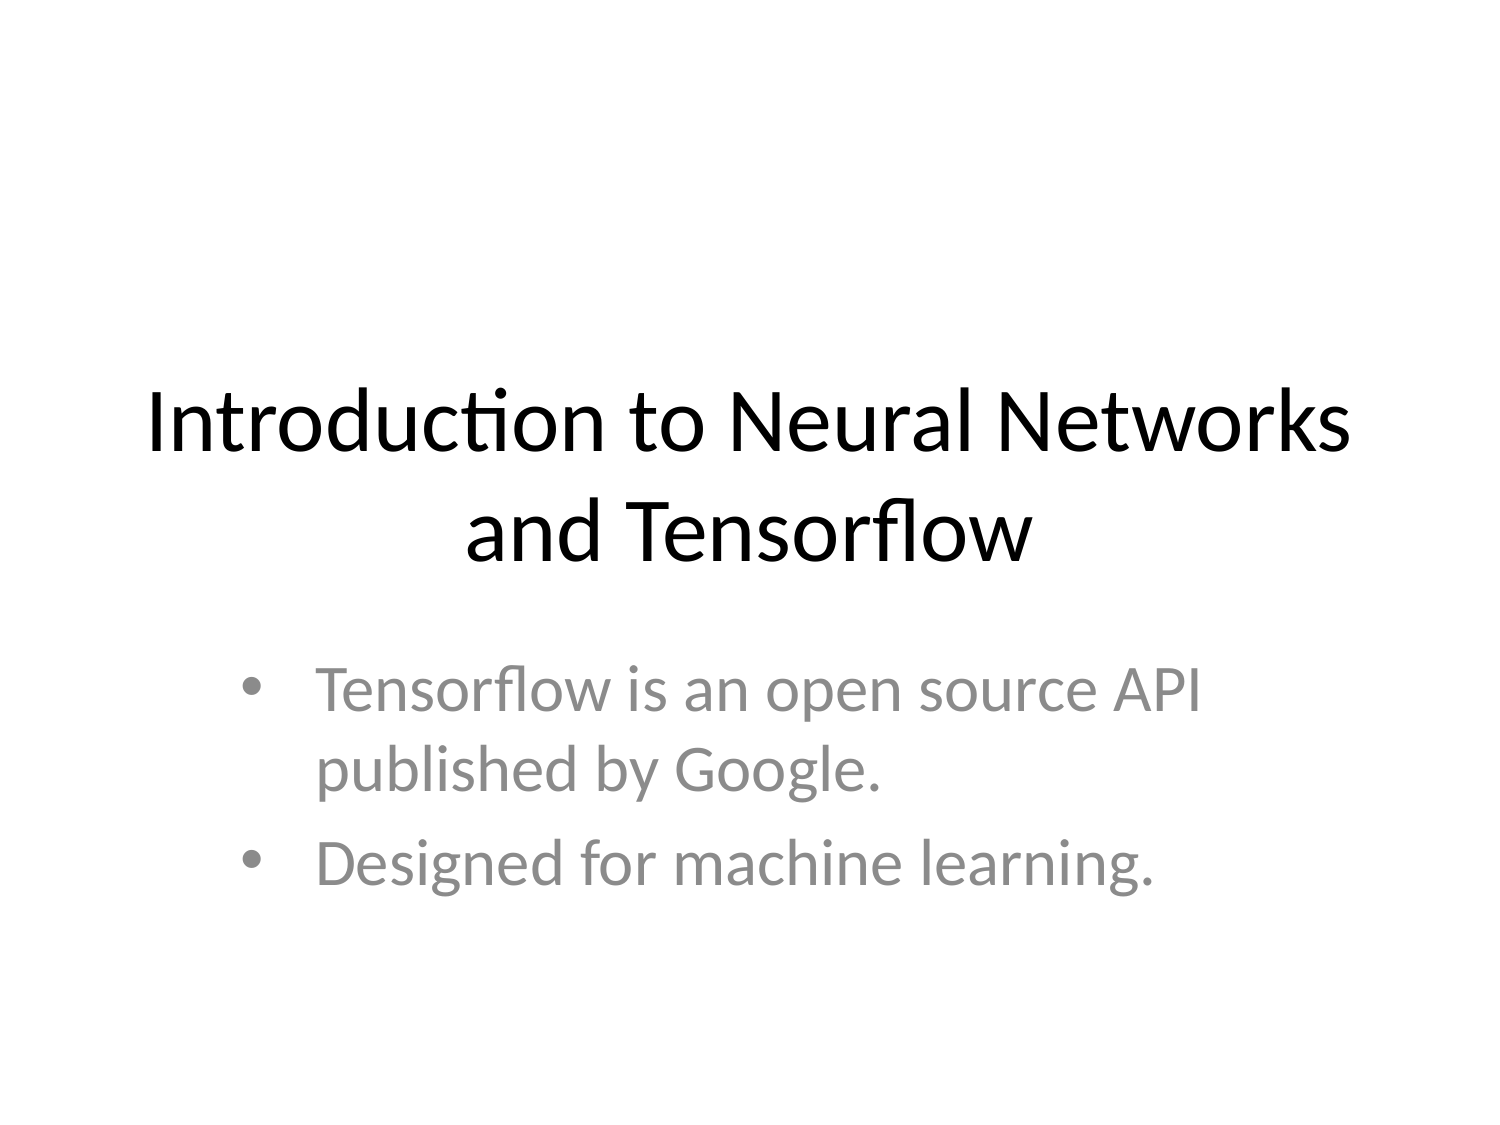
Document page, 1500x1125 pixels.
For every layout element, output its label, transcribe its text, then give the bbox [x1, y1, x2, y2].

subtitle Tensorflow is an open source API published by Google. Designed for machine learning. [225, 637, 1275, 925]
title Introduction to Neural Networks and Tensorflow [112, 349, 1388, 591]
